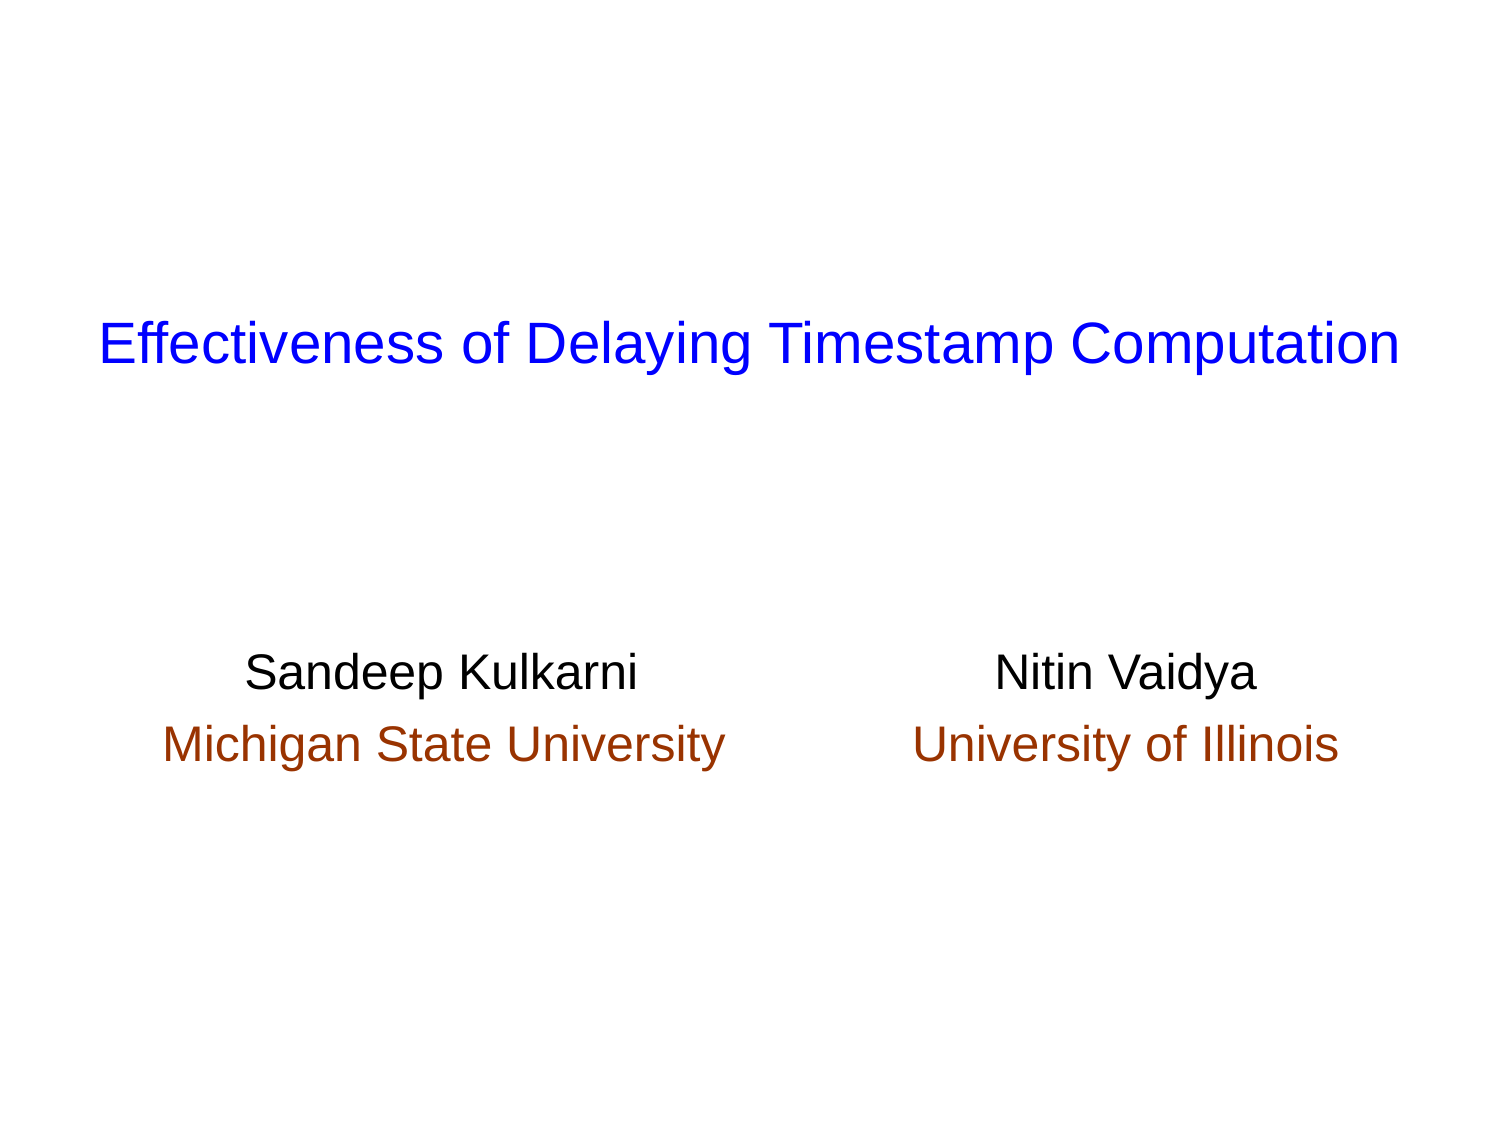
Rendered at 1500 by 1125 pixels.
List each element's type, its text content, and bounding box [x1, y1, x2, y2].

title Effectiveness of Delaying Timestamp Computation Sandeep Kulkarni Nitin Vaidya Michigan State University University of Illinois [68, 500, 1433, 745]
